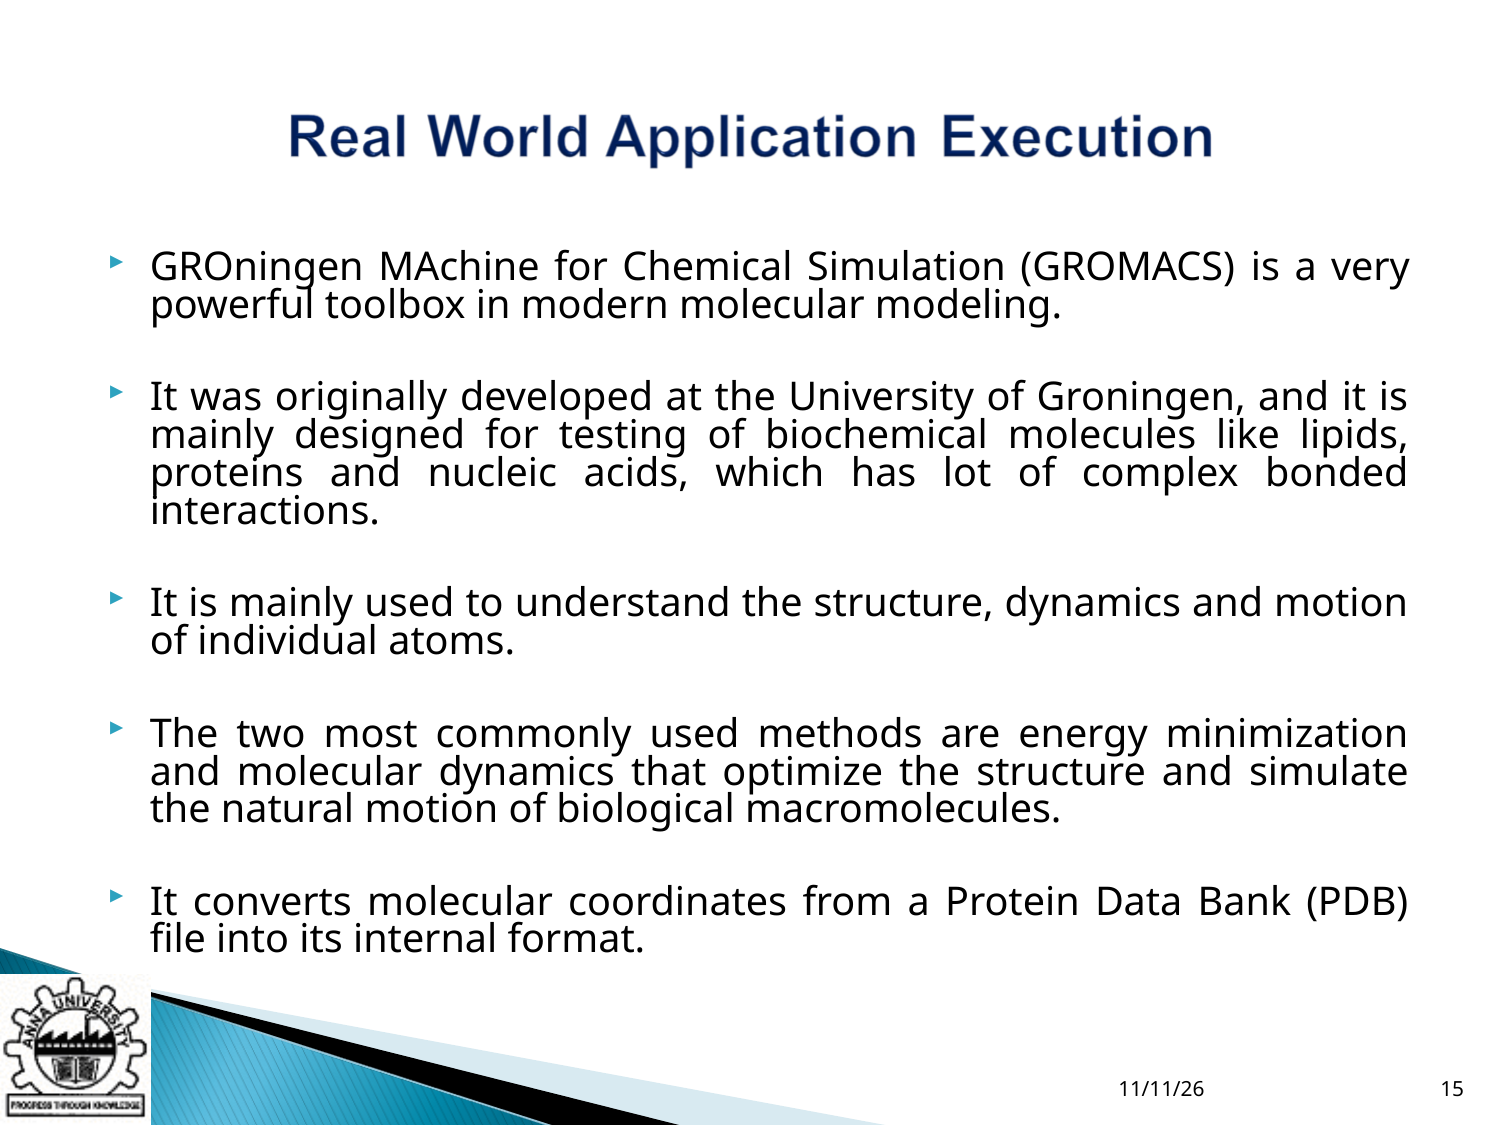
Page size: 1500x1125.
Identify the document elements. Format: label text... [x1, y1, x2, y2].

picture [0, 947, 557, 1125]
text_box <number> [1418, 1051, 1479, 1112]
text_box GROningen MAchine for Chemical Simulation (GROMACS) is a very powerful toolbox in modern molecular modeling. It was originally developed at the University of Groningen, and it is mainly designed for testing of biochemical molecules like lipids, proteins and nucleic acids, which has lot of complex bonded interactions. It is mainly used to understand the structure, dynamics and motion of individual atoms. The two most commonly used methods are energy minimization and molecular dynamics that optimize the structure and simulate the natural motion of biological macromolecules. It converts molecular coordinates from a Protein Data Bank (PDB) file into its internal format. [74, 242, 1425, 986]
picture [74, 44, 1425, 234]
text_box 11/11/26 [1103, 1051, 1418, 1112]
